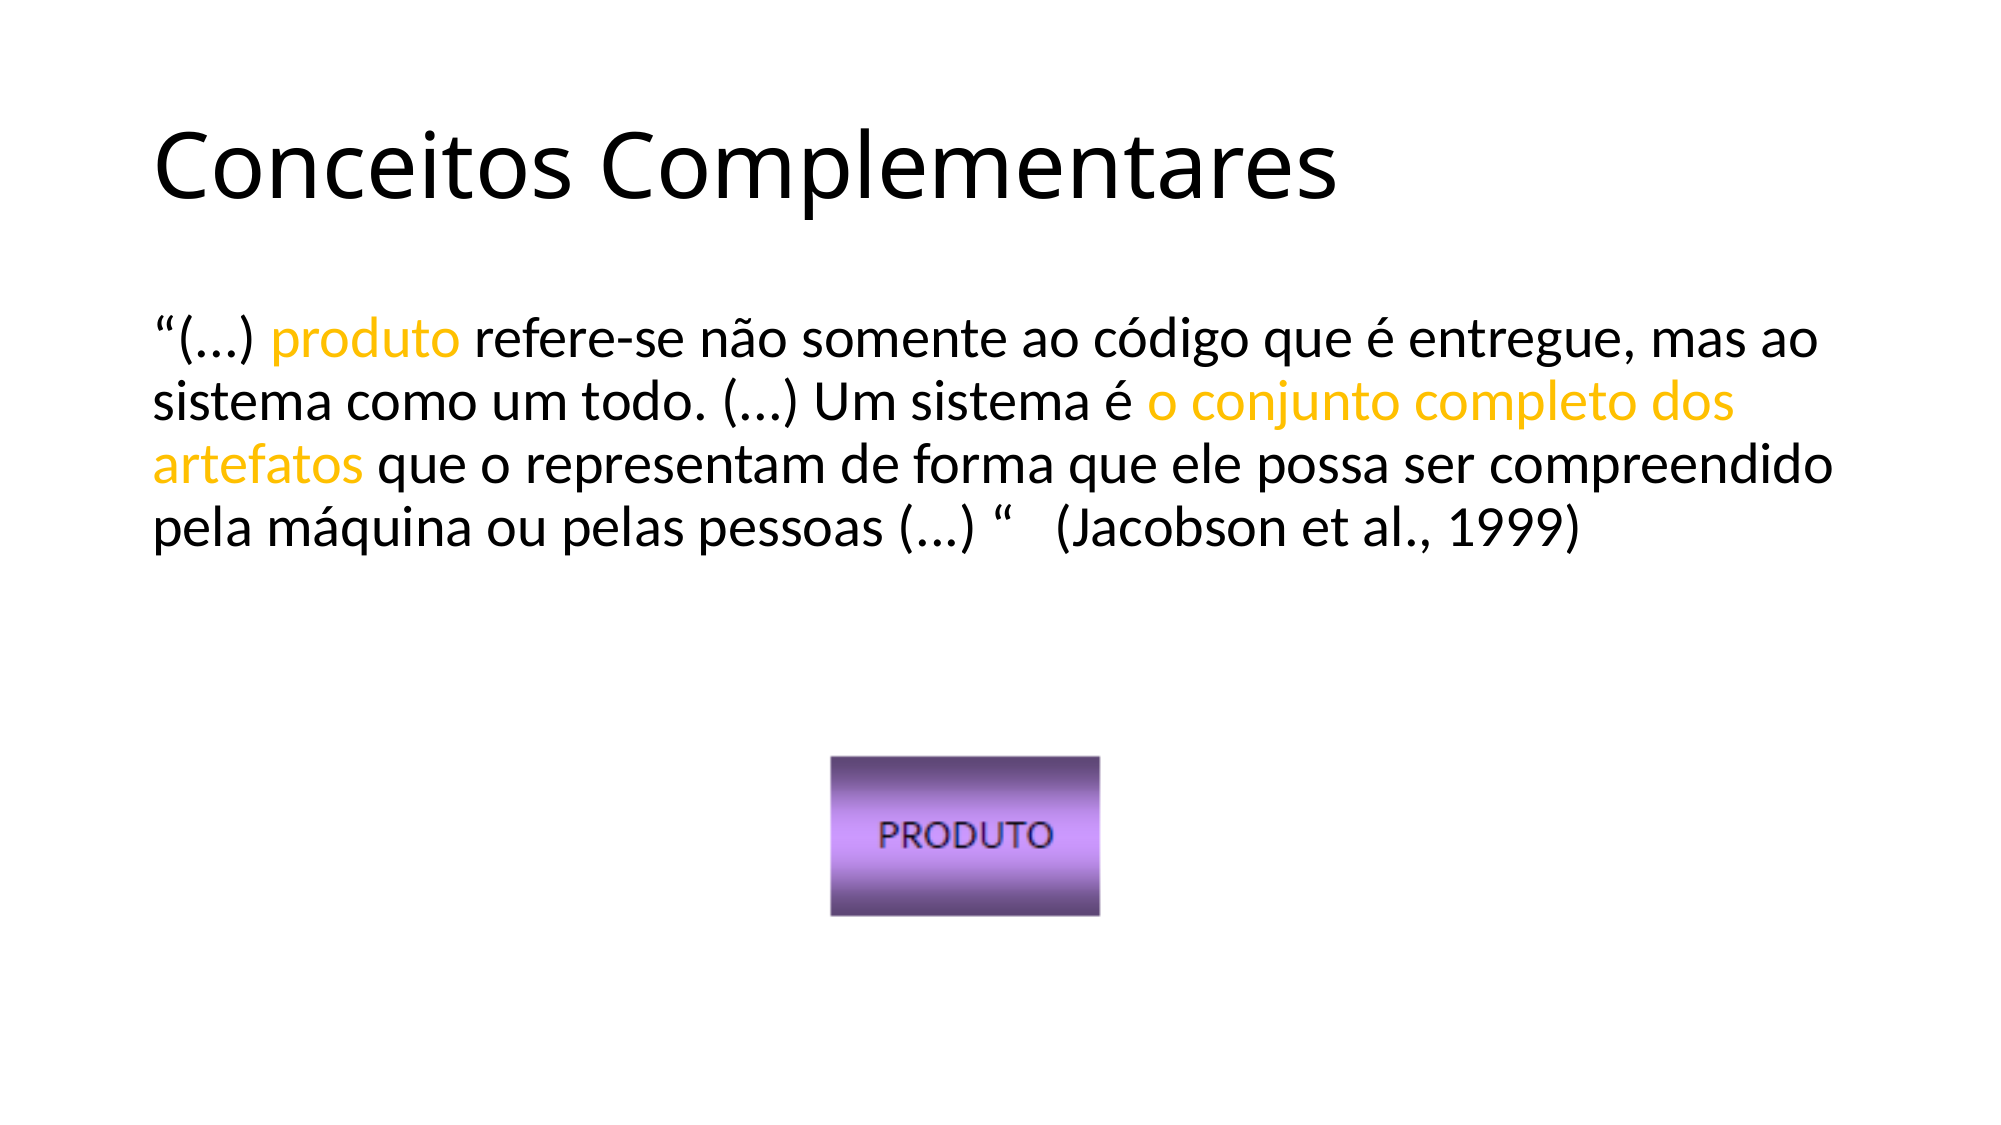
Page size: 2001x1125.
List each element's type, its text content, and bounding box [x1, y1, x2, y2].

picture [821, 731, 1119, 930]
list “(...) produto refere-se não somente ao código que é entregue, mas ao sistema como um todo. (...) Um sistema é o conjunto completo dos artefatos que o representam de forma que ele possa ser compreendido pela máquina ou pelas pessoas (...) “ (Jacobson et al., 1999) [137, 299, 1863, 1014]
title Conceitos Complementares [137, 59, 1863, 278]
